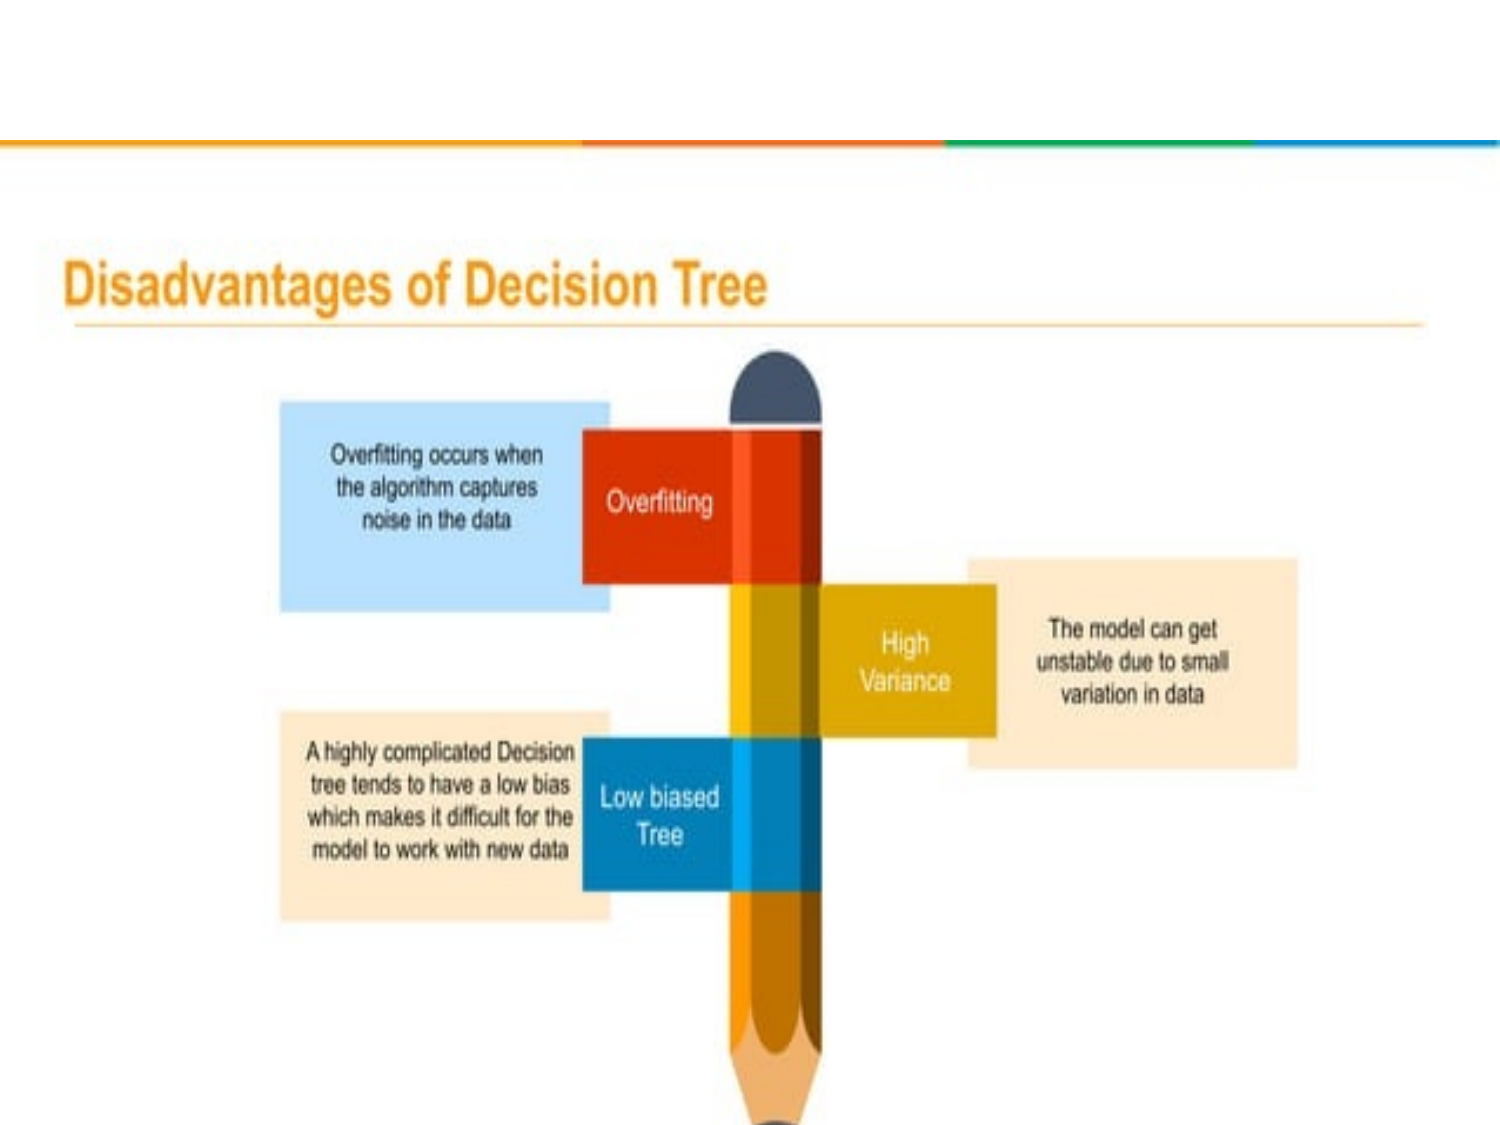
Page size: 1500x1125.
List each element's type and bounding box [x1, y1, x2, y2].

picture [0, 139, 1500, 1125]
